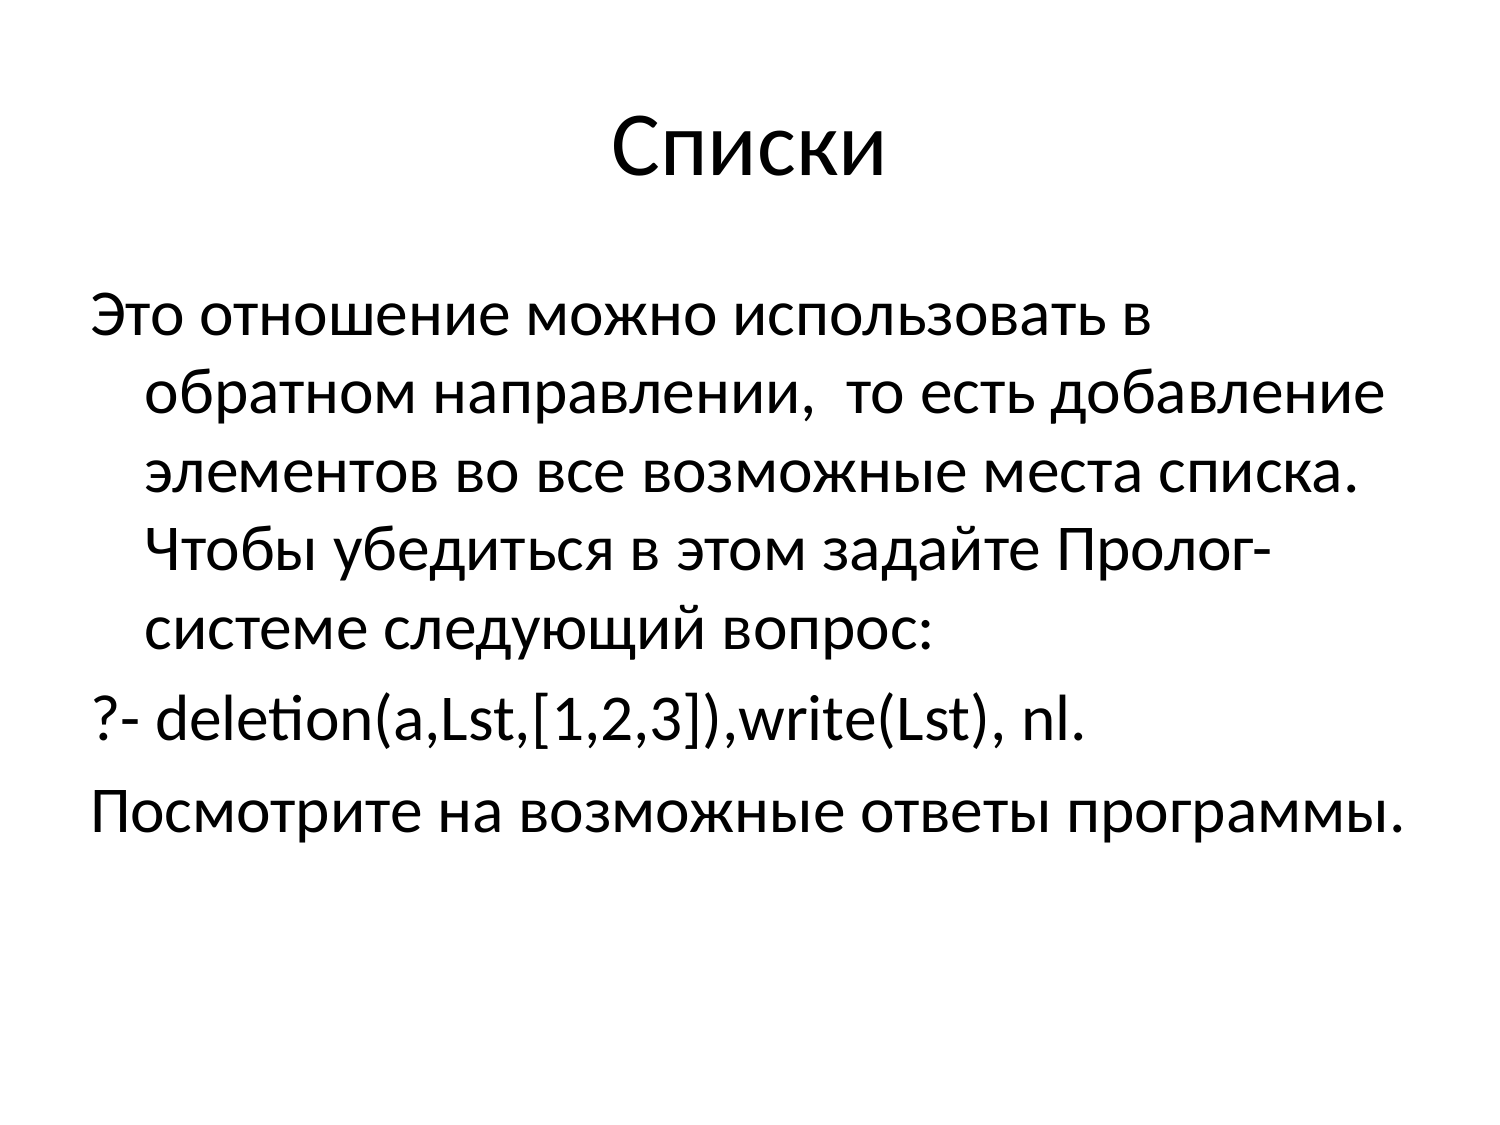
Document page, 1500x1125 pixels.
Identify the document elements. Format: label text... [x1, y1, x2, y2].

title Списки [75, 45, 1425, 233]
list Это отношение можно использовать в обратном направлении, то есть добавление элементов во все возможные места списка. Чтобы убедиться в этом задайте Пролог-системе следующий вопрос: ?- deletion(a,Lst,[1,2,3]),write(Lst), nl. Посмотрите на возможные ответы программы. [75, 262, 1425, 1005]
